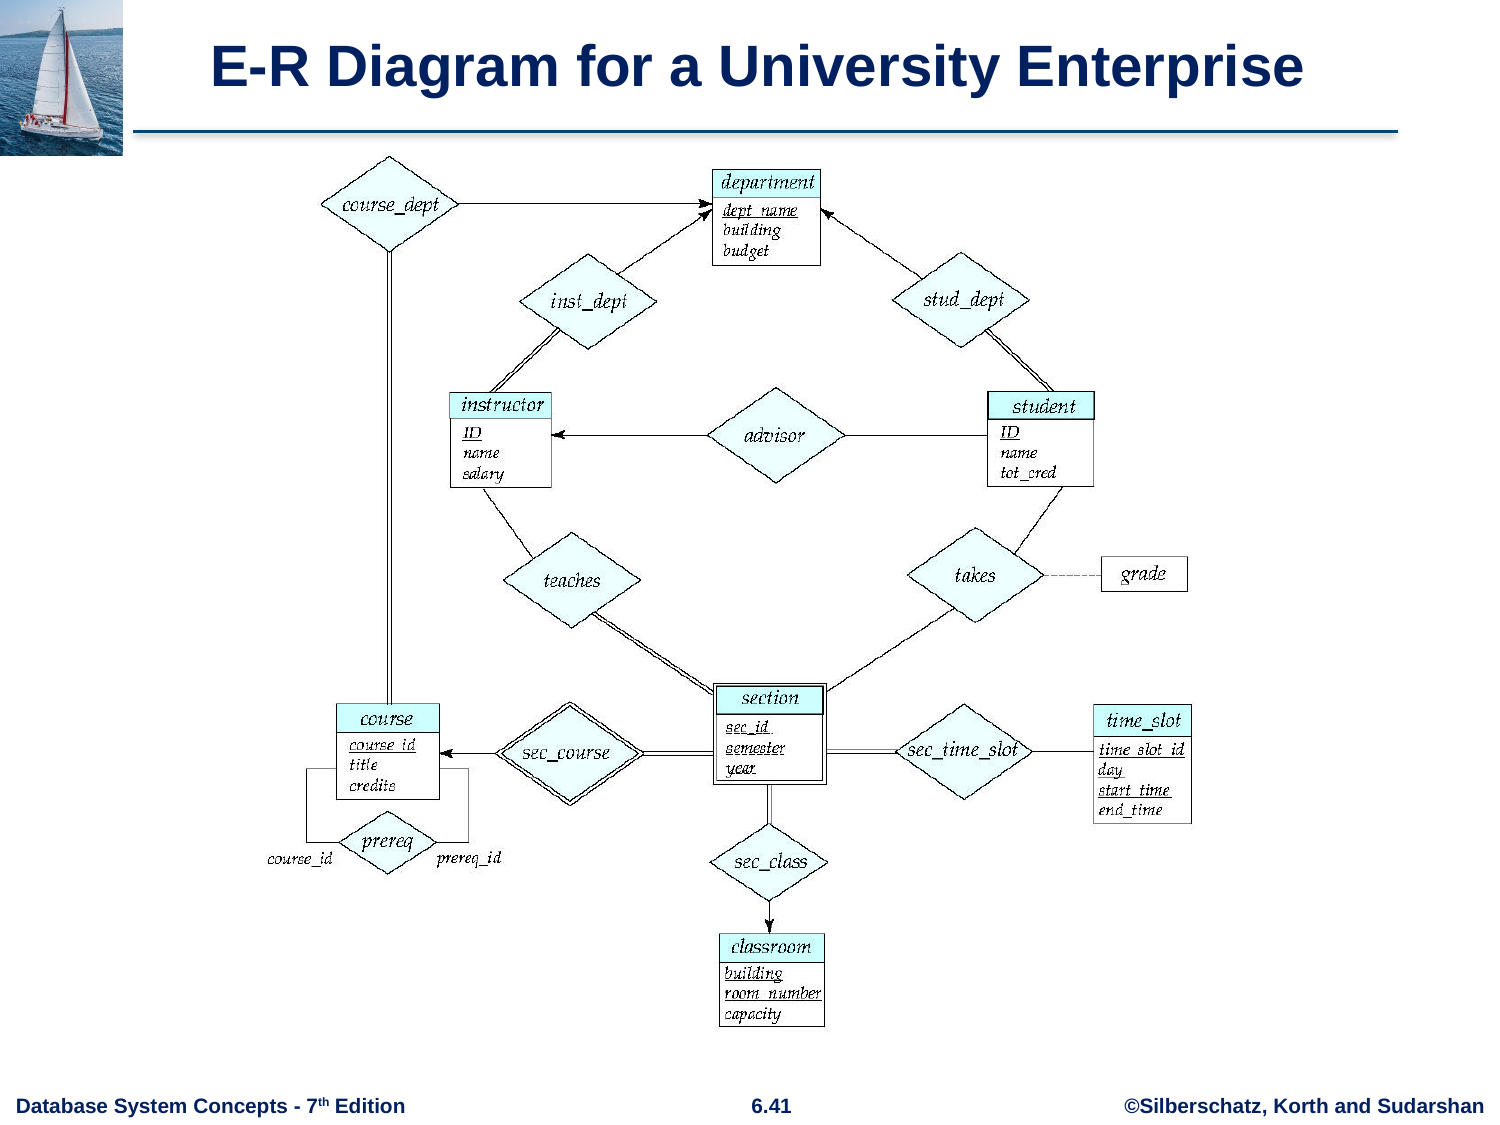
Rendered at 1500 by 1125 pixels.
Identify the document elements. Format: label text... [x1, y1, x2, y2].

title E-R Diagram for a University Enterprise [121, 8, 1396, 106]
picture [0, 0, 123, 156]
picture [265, 151, 1195, 1035]
